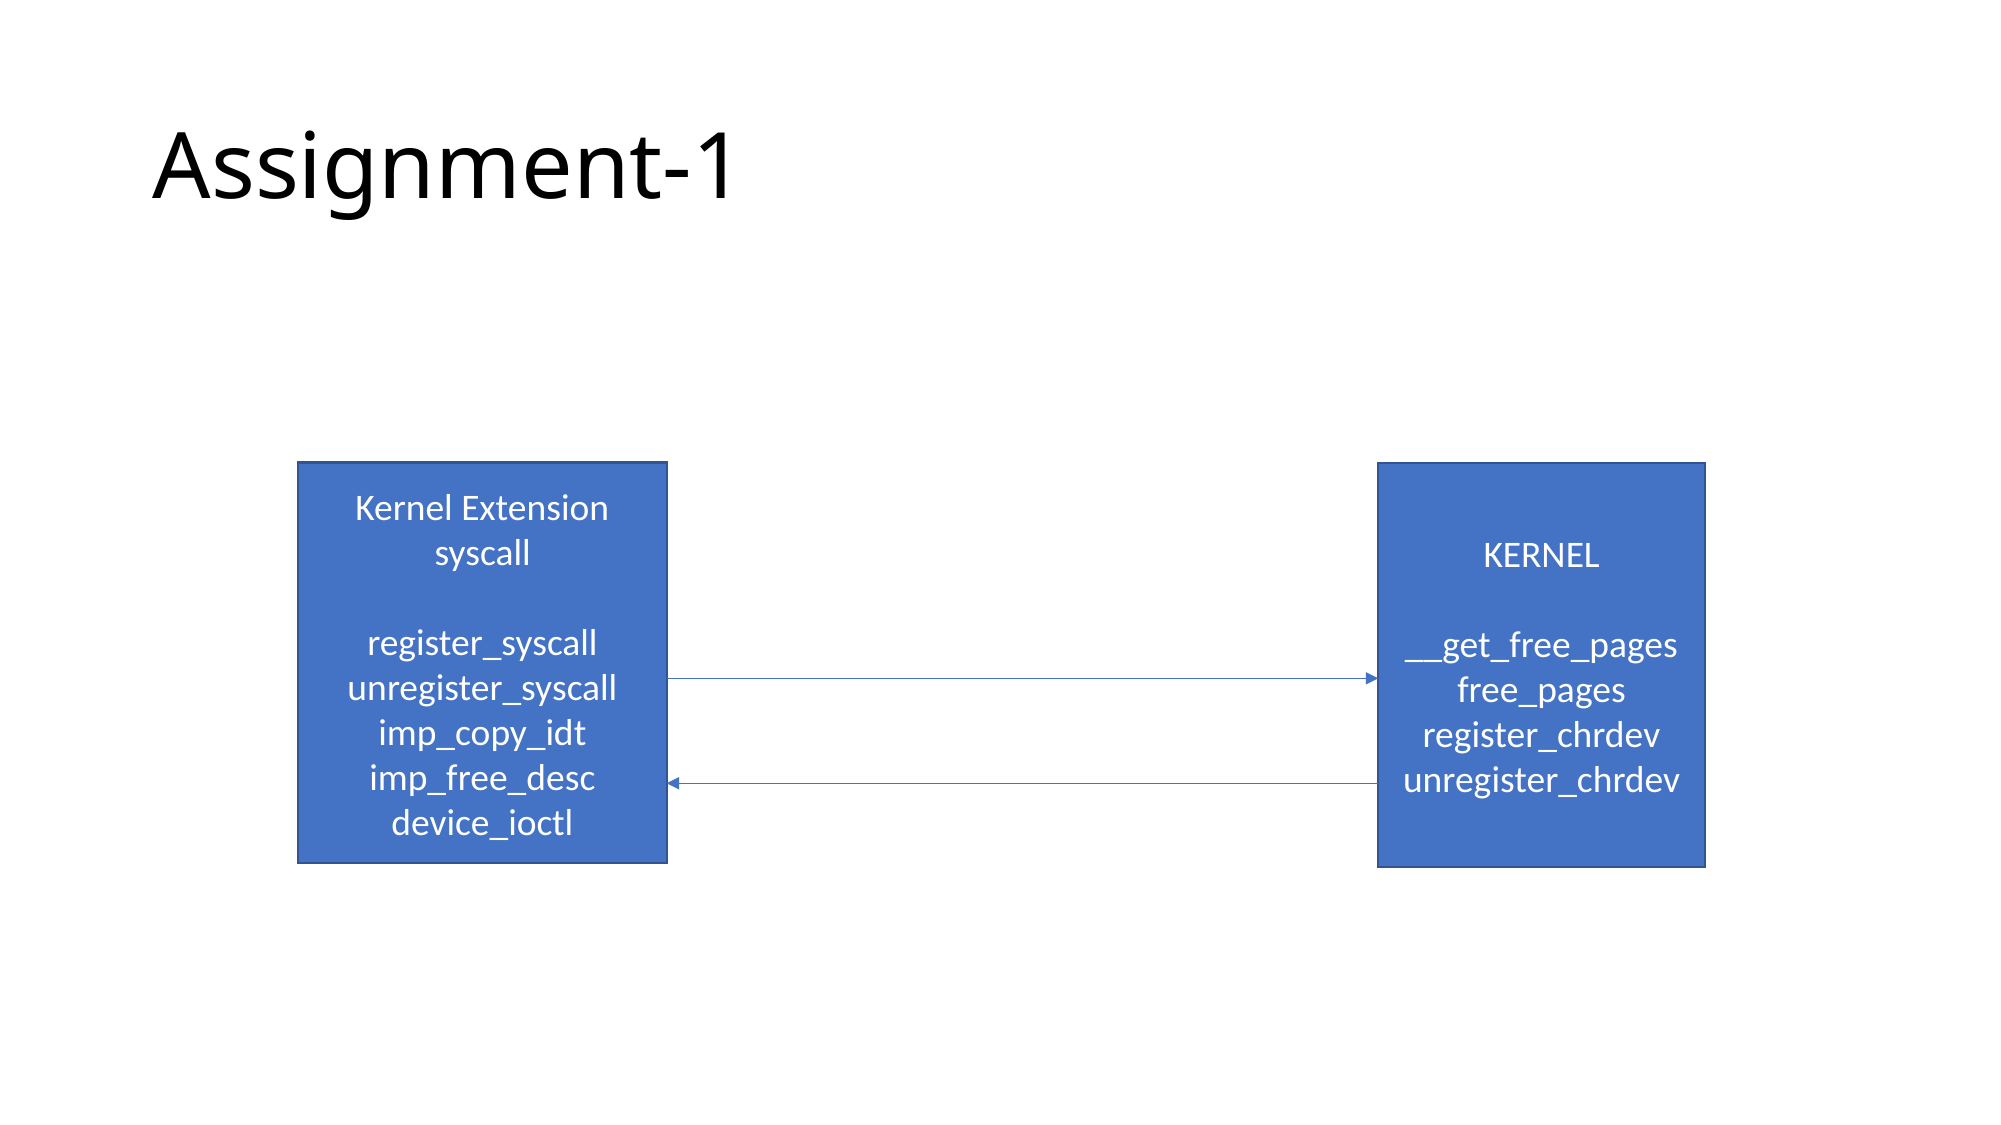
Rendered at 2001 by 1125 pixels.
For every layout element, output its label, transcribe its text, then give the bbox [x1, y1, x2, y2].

title Assignment-1 [137, 59, 1863, 278]
text_box KERNEL __get_free_pages free_pages register_chrdev unregister_chrdev [1377, 462, 1706, 868]
text_box Kernel Extension syscall register_syscall unregister_syscall imp_copy_idt imp_free_desc device_ioctl [297, 461, 668, 864]
